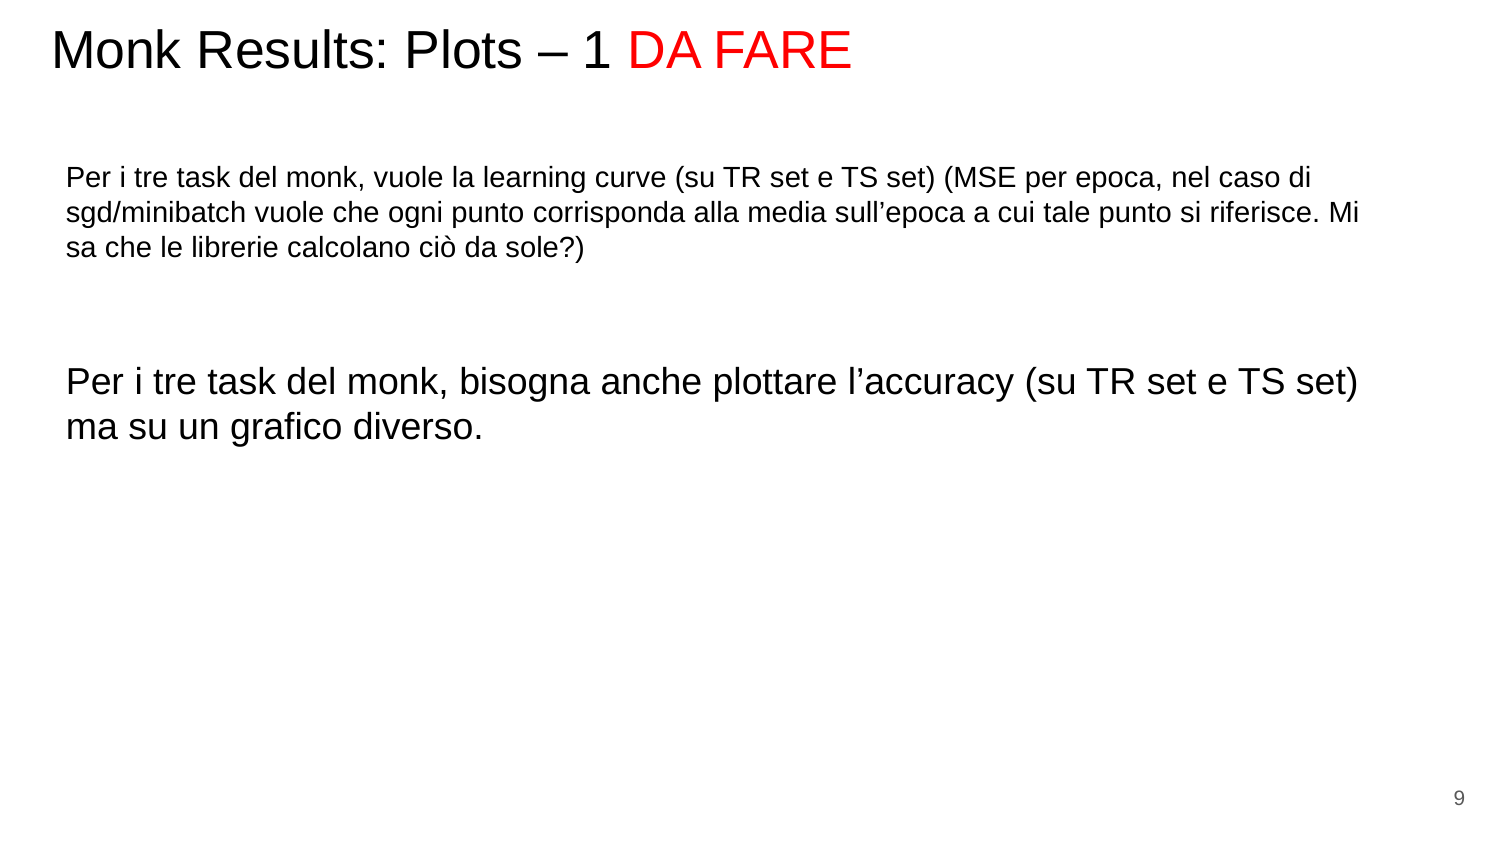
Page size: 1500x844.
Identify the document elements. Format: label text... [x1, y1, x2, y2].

text_box Per i tre task del monk, vuole la learning curve (su TR set e TS set) (MSE per epoca, nel caso di sgd/minibatch vuole che ogni punto corrisponda alla media sull’epoca a cui tale punto si riferisce. Mi sa che le librerie calcolano ciò da sole?) [51, 151, 1390, 271]
slide_number 9 [1389, 764, 1480, 830]
title Monk Results: Plots – 1 DA FARE [51, 0, 1449, 95]
text_box Per i tre task del monk, bisogna anche plottare l’accuracy (su TR set e TS set) ma su un grafico diverso. [51, 349, 1390, 454]
